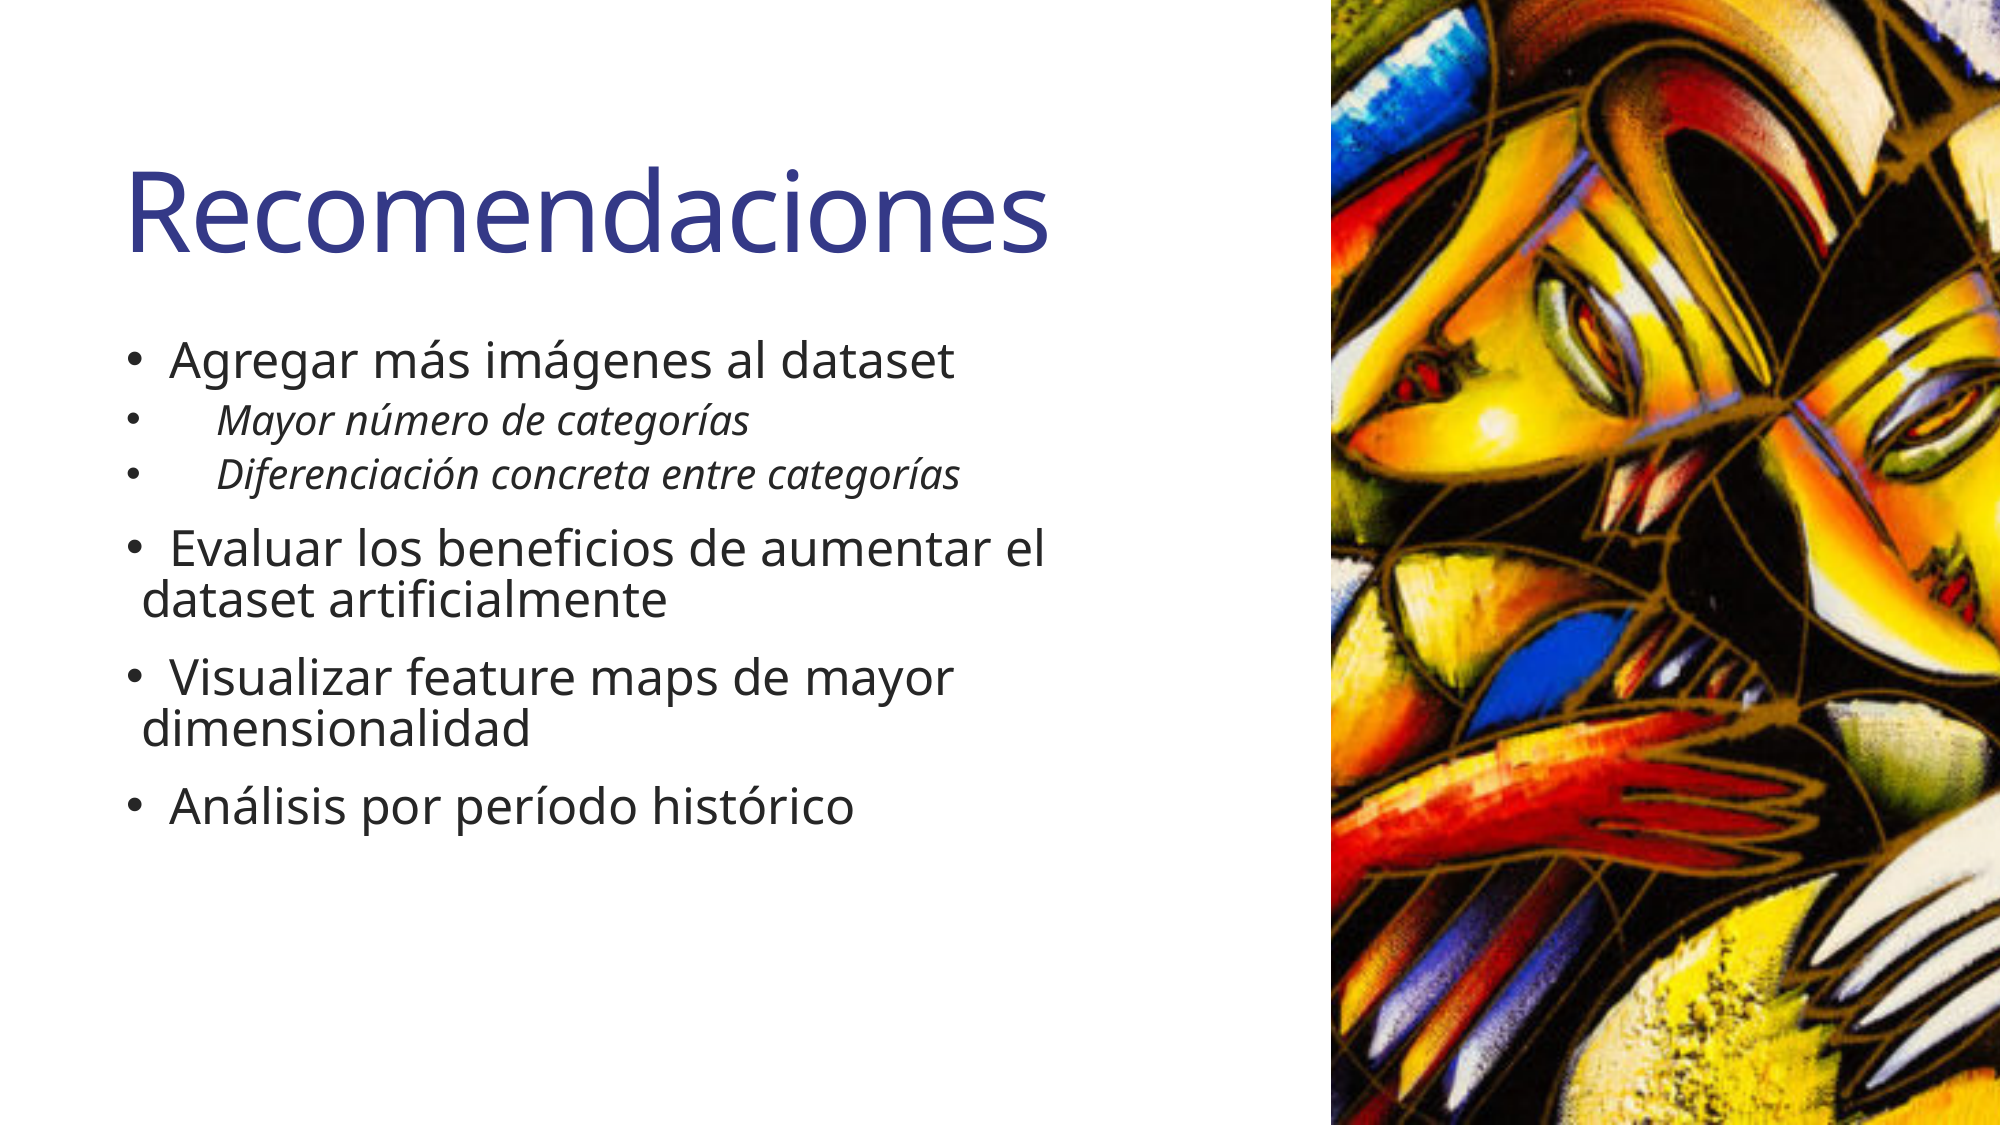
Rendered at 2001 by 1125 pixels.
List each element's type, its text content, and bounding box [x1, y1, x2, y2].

title Recomendaciones [107, 81, 1275, 354]
list Agregar más imágenes al dataset Mayor número de categorías Diferenciación concreta entre categorías Evaluar los beneficios de aumentar el dataset artificialmente Visualizar feature maps de mayor dimensionalidad Análisis por período histórico [111, 329, 1240, 948]
picture [1330, 0, 2000, 1125]
